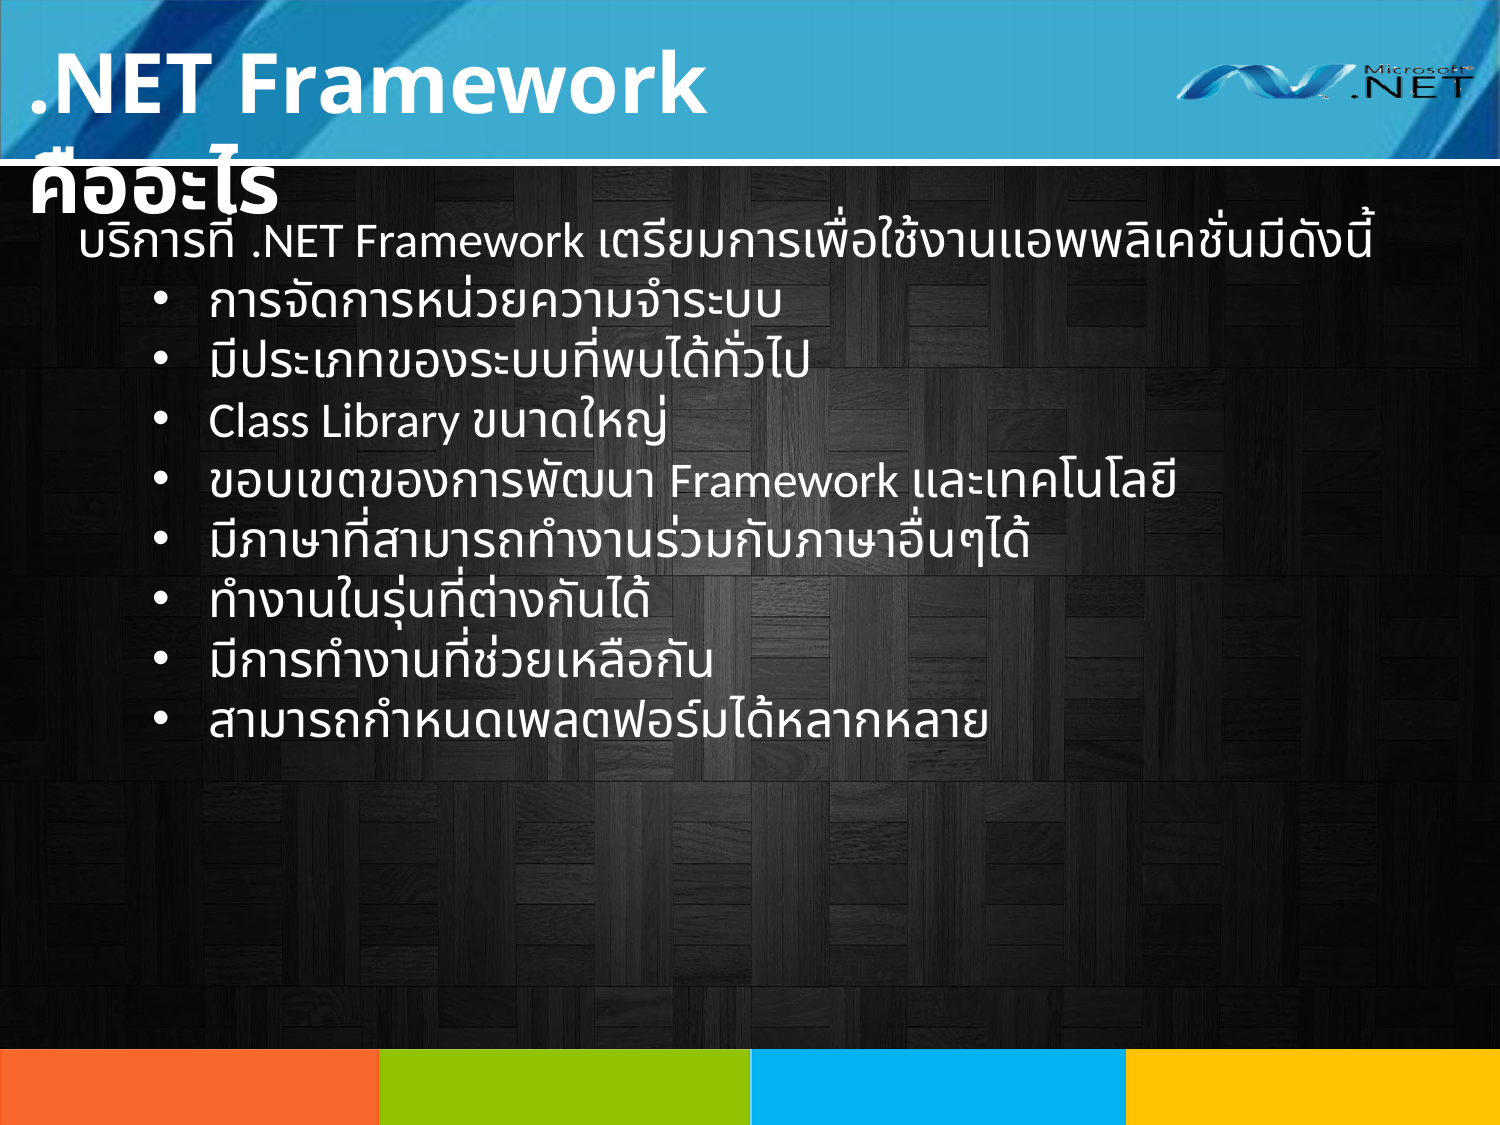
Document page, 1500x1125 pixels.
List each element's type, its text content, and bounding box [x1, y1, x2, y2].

picture [0, 166, 1500, 1049]
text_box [0, 0, 1500, 162]
text_box .NET Framework คืออะไร [12, 173, 775, 238]
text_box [0, 1049, 1500, 1125]
text_box บริการที่ .NET Framework เตรียมการเพื่อใช้งานแอพพลิเคชั่นมีดังนี้ การจัดการหน่วยความจำระบบ มีประเภทของระบบที่พบได้ทั่วไป Class Library ขนาดใหญ่ ขอบเขตของการพัฒนา Framework และเทคโนโลยี มีภาษาที่สามารถทำงานร่วมกับภาษาอื่นๆได้ ทำงานในรุ่นที่ต่างกันได้ มีการทำงานที่ช่วยเหลือกัน สามารถกำหนดเพลตฟอร์มได้หลากหลาย [62, 199, 1425, 755]
